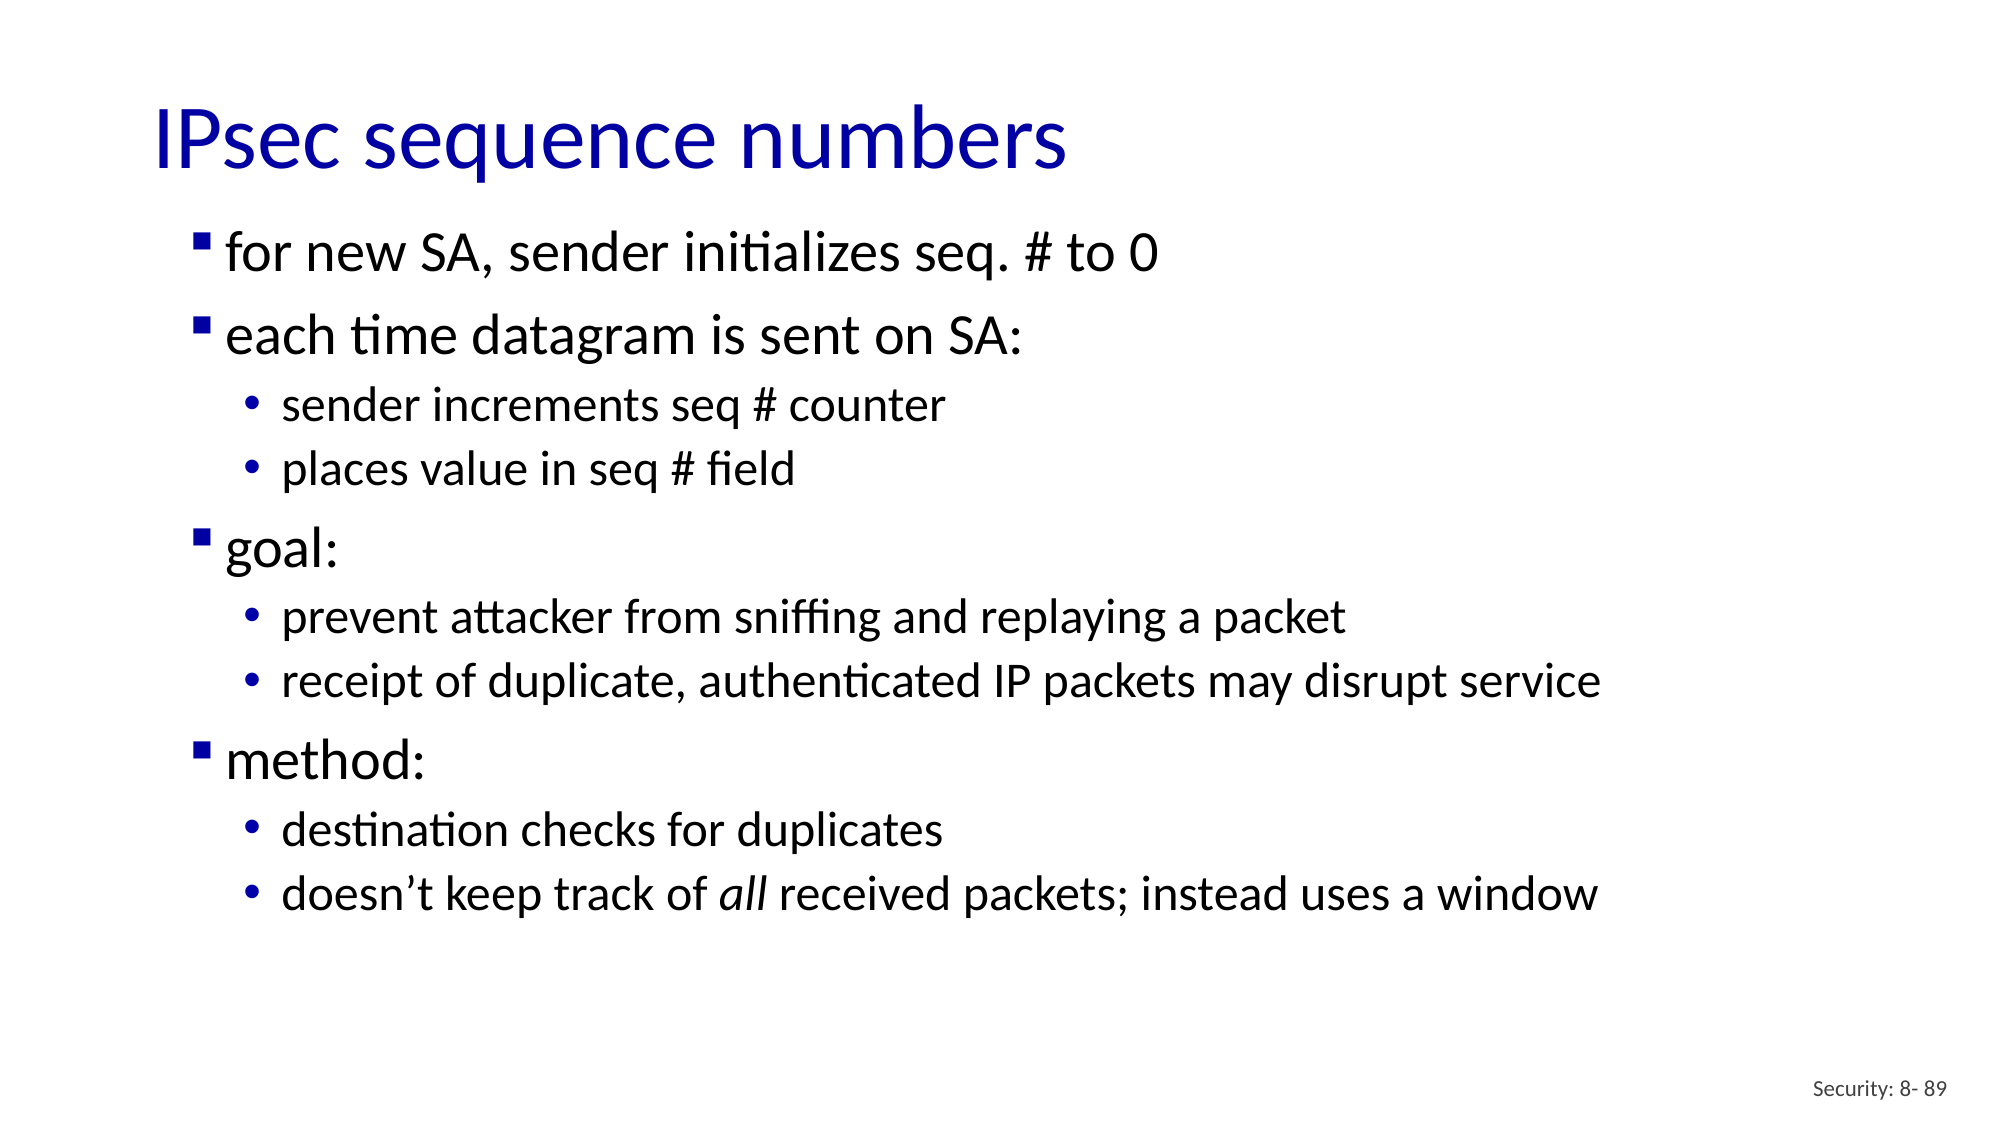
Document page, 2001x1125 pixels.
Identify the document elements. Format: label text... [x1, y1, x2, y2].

slide_number Security: 8- 89 [1512, 1056, 1963, 1117]
text_box for new SA, sender initializes seq. # to 0 each time datagram is sent on SA: sender increments seq # counter places value in seq # field goal: prevent attacker from sniffing and replaying a packet receipt of duplicate, authenticated IP packets may disrupt service method: destination checks for duplicates doesn’t keep track of all received packets; instead uses a window [152, 213, 1863, 977]
title IPsec sequence numbers [137, 65, 1863, 213]
